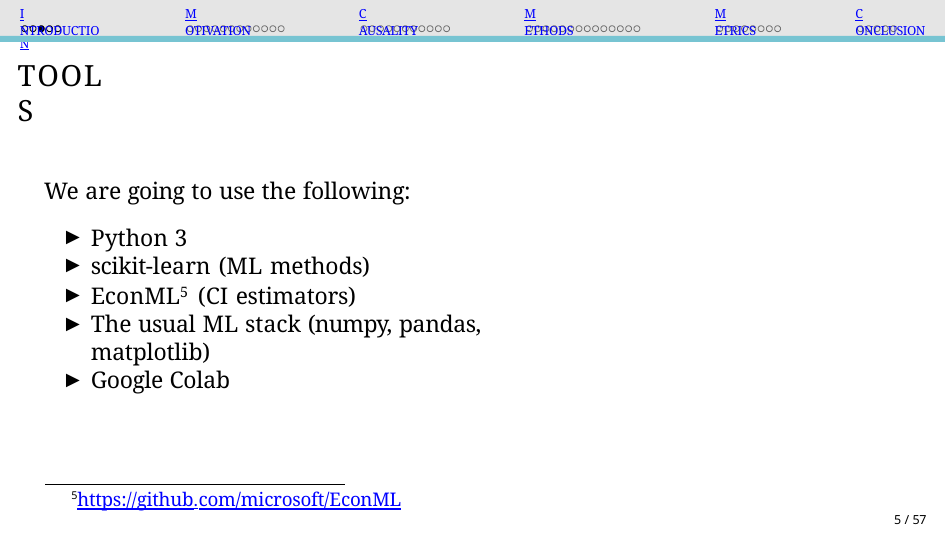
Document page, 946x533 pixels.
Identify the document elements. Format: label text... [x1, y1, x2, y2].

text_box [186, 25, 285, 33]
slide_number 5 / 57 [880, 508, 932, 533]
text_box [360, 25, 451, 33]
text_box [525, 25, 641, 33]
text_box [0, 0, 946, 37]
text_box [856, 25, 898, 33]
text_box 5https://github.com/microsoft/EconML [65, 485, 426, 514]
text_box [716, 25, 782, 33]
text_box We are going to use the following: Python 3 scikit-learn (ML methods) EconML5 (CI estimators) The usual ML stack (numpy, pandas, matplotlib) Google Colab [37, 174, 589, 394]
text_box Tools [15, 54, 111, 128]
